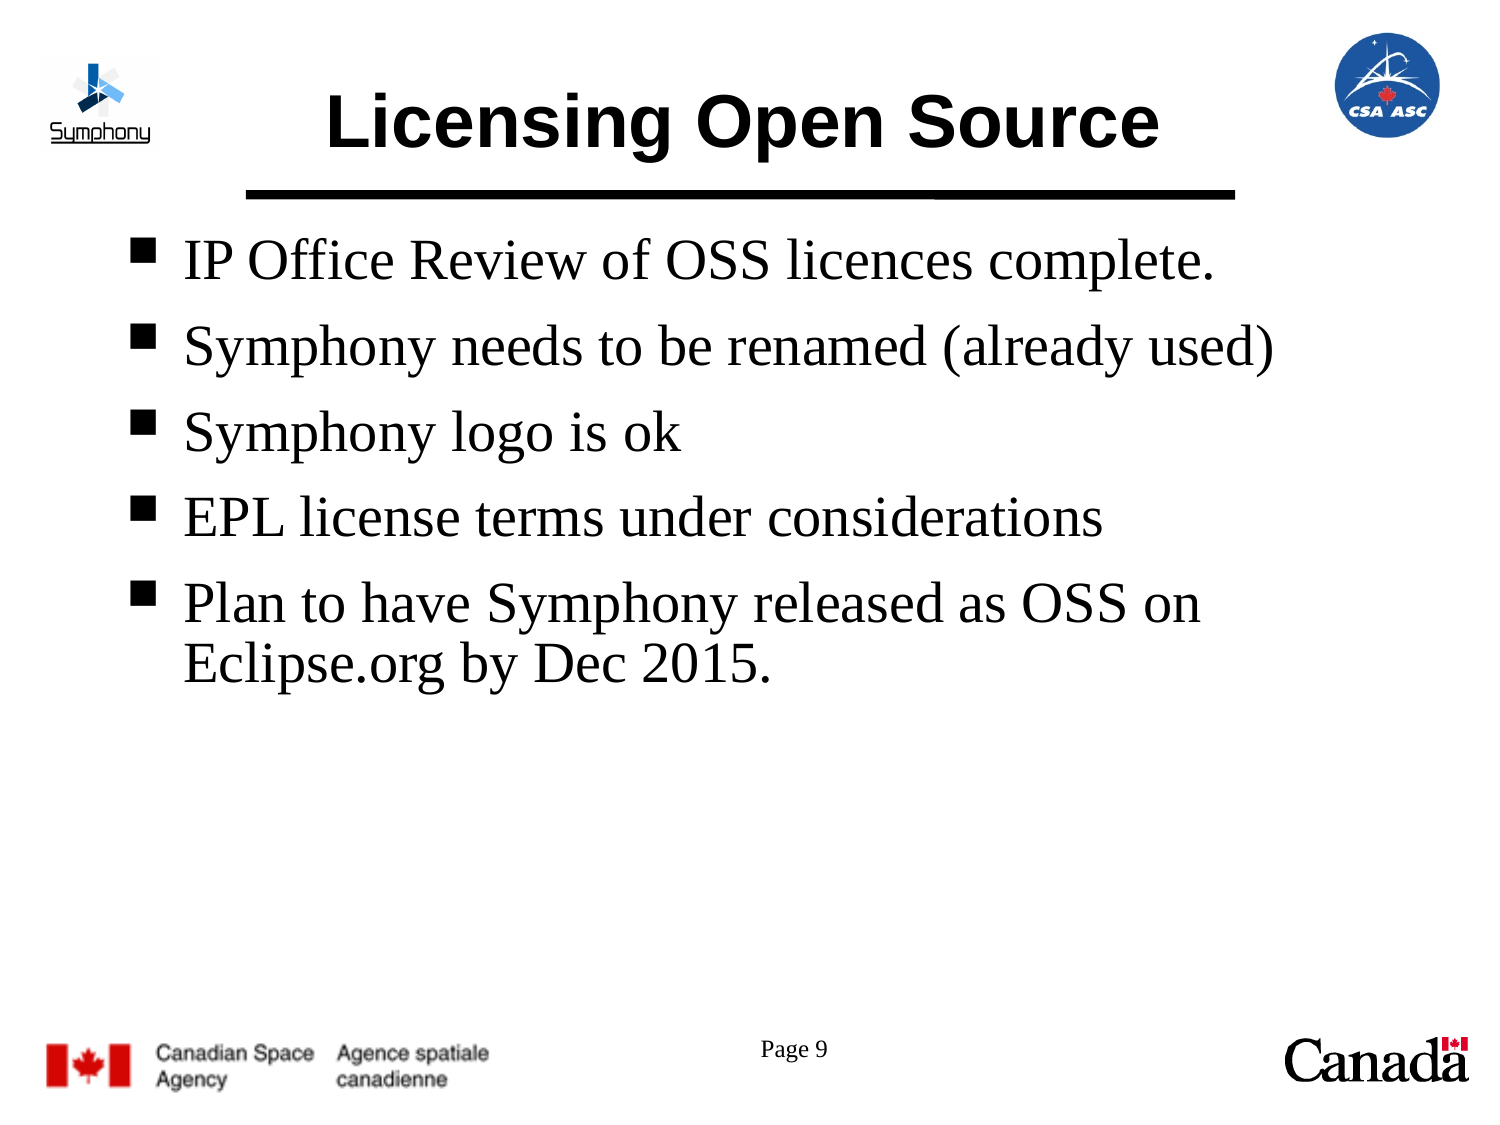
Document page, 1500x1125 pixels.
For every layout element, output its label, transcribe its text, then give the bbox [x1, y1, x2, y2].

picture [1279, 1037, 1475, 1082]
title Licensing Open Source [149, 49, 1338, 186]
picture [1334, 32, 1440, 138]
list IP Office Review of OSS licences complete. Symphony needs to be renamed (already used) Symphony logo is ok EPL license terms under considerations Plan to have Symphony released as OSS on Eclipse.org by Dec 2015. [111, 224, 1463, 957]
picture [37, 53, 149, 154]
picture [37, 1024, 513, 1105]
